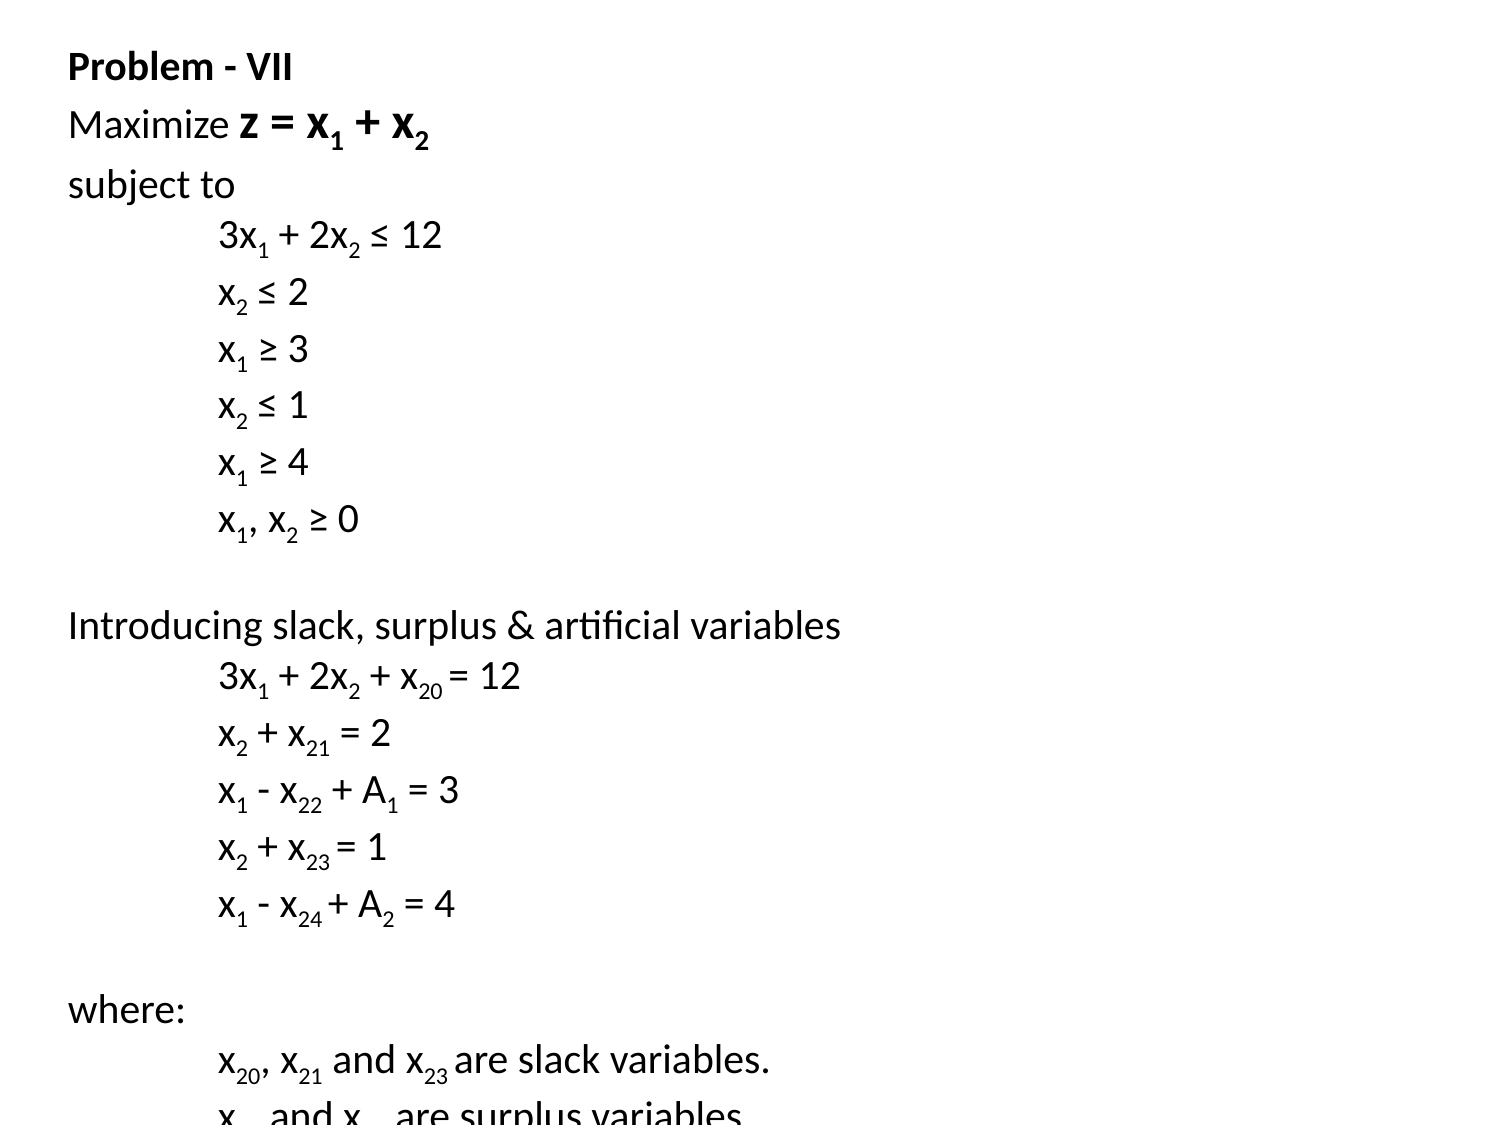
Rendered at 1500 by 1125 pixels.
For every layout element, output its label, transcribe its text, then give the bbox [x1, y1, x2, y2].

text_box Problem - VII Maximize z = x1 + x2 subject to 3x1 + 2x2 ≤ 12 x2 ≤ 2 x1 ≥ 3 x2 ≤ 1 x1 ≥ 4 x1, x2 ≥ 0 Introducing slack, surplus & artificial variables 3x1 + 2x2 + x20 = 12 x2 + x21 = 2 x1 - x22 + A1 = 3 x2 + x23 = 1 x1 - x24 + A2 = 4 where: x20, x21 and x23 are slack variables. x22 and x24 are surplus variables. A1 and A2 are artificial variables [53, 30, 1477, 1125]
